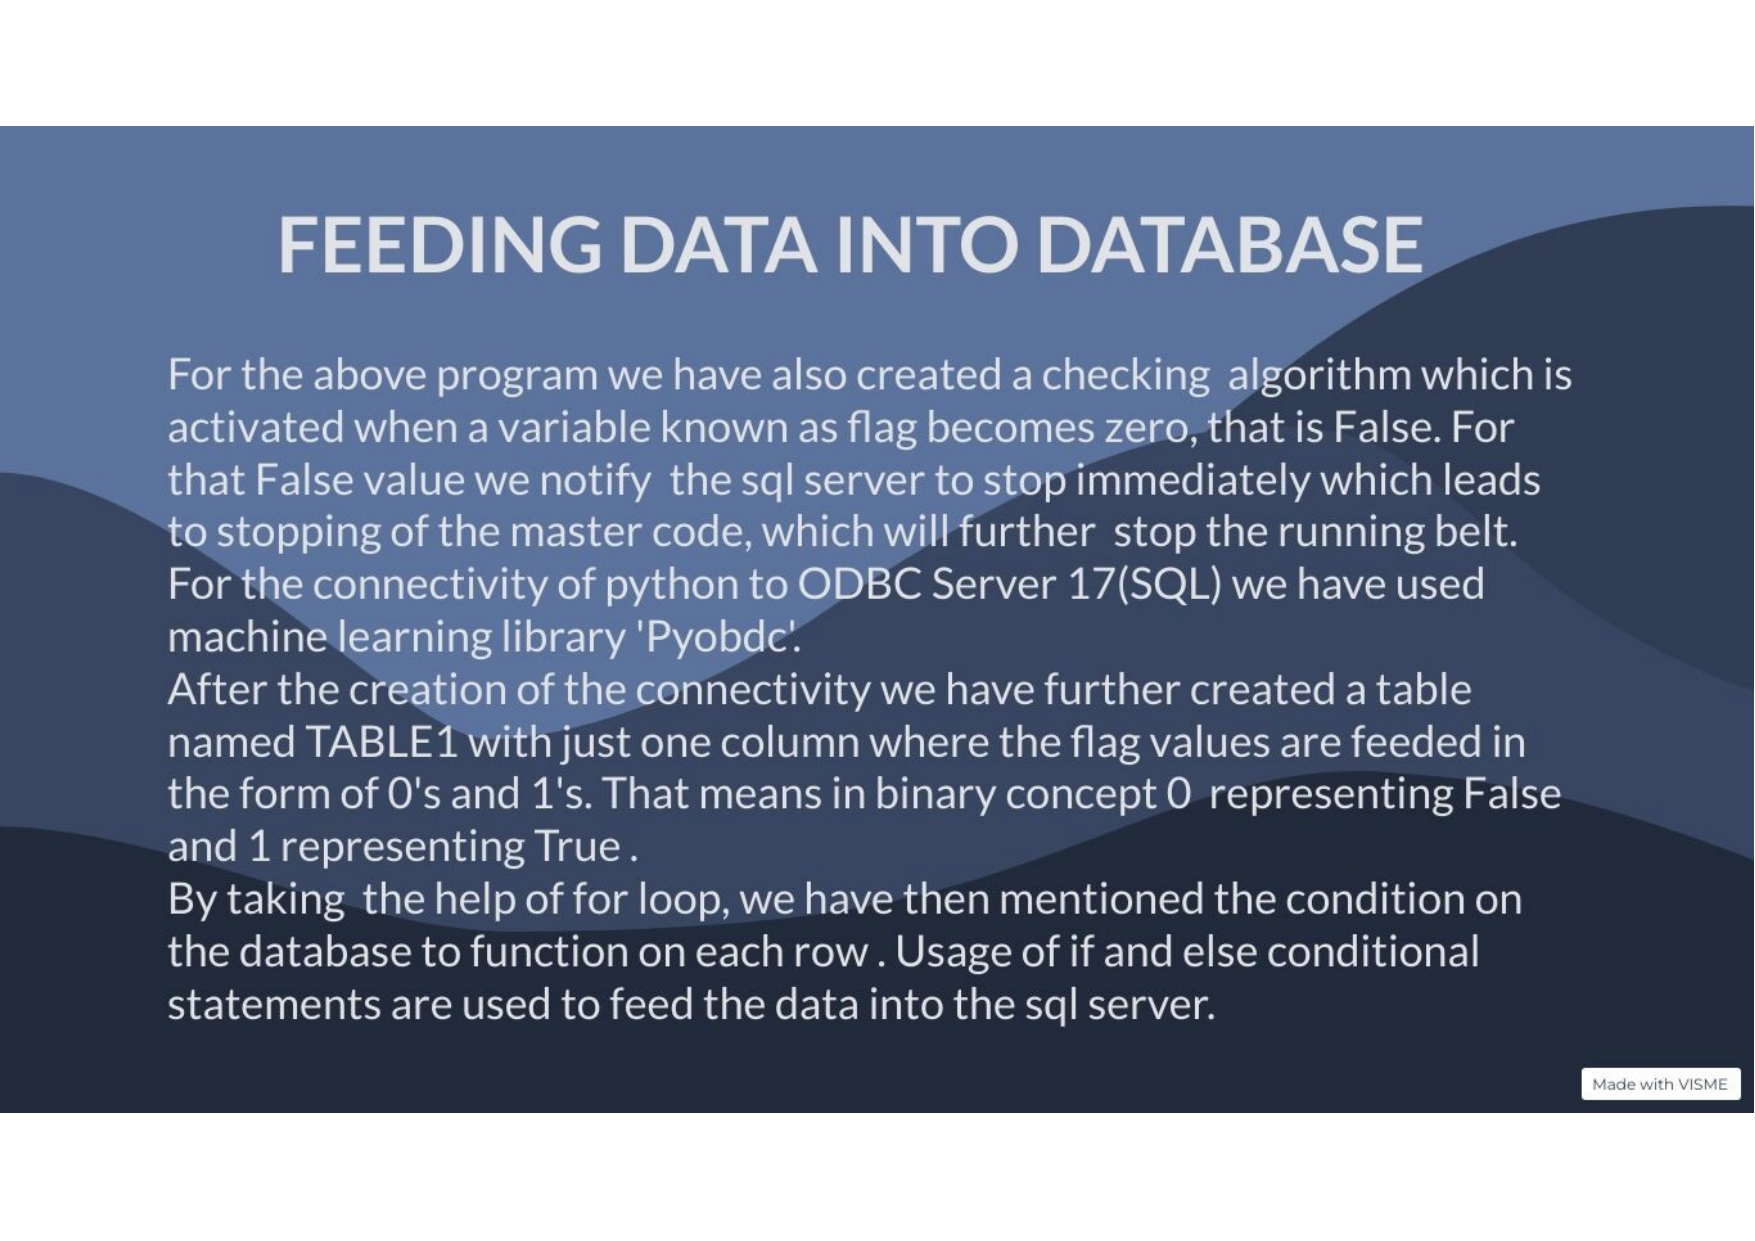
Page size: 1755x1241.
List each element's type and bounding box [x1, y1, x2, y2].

text_box [0, 126, 1754, 1114]
